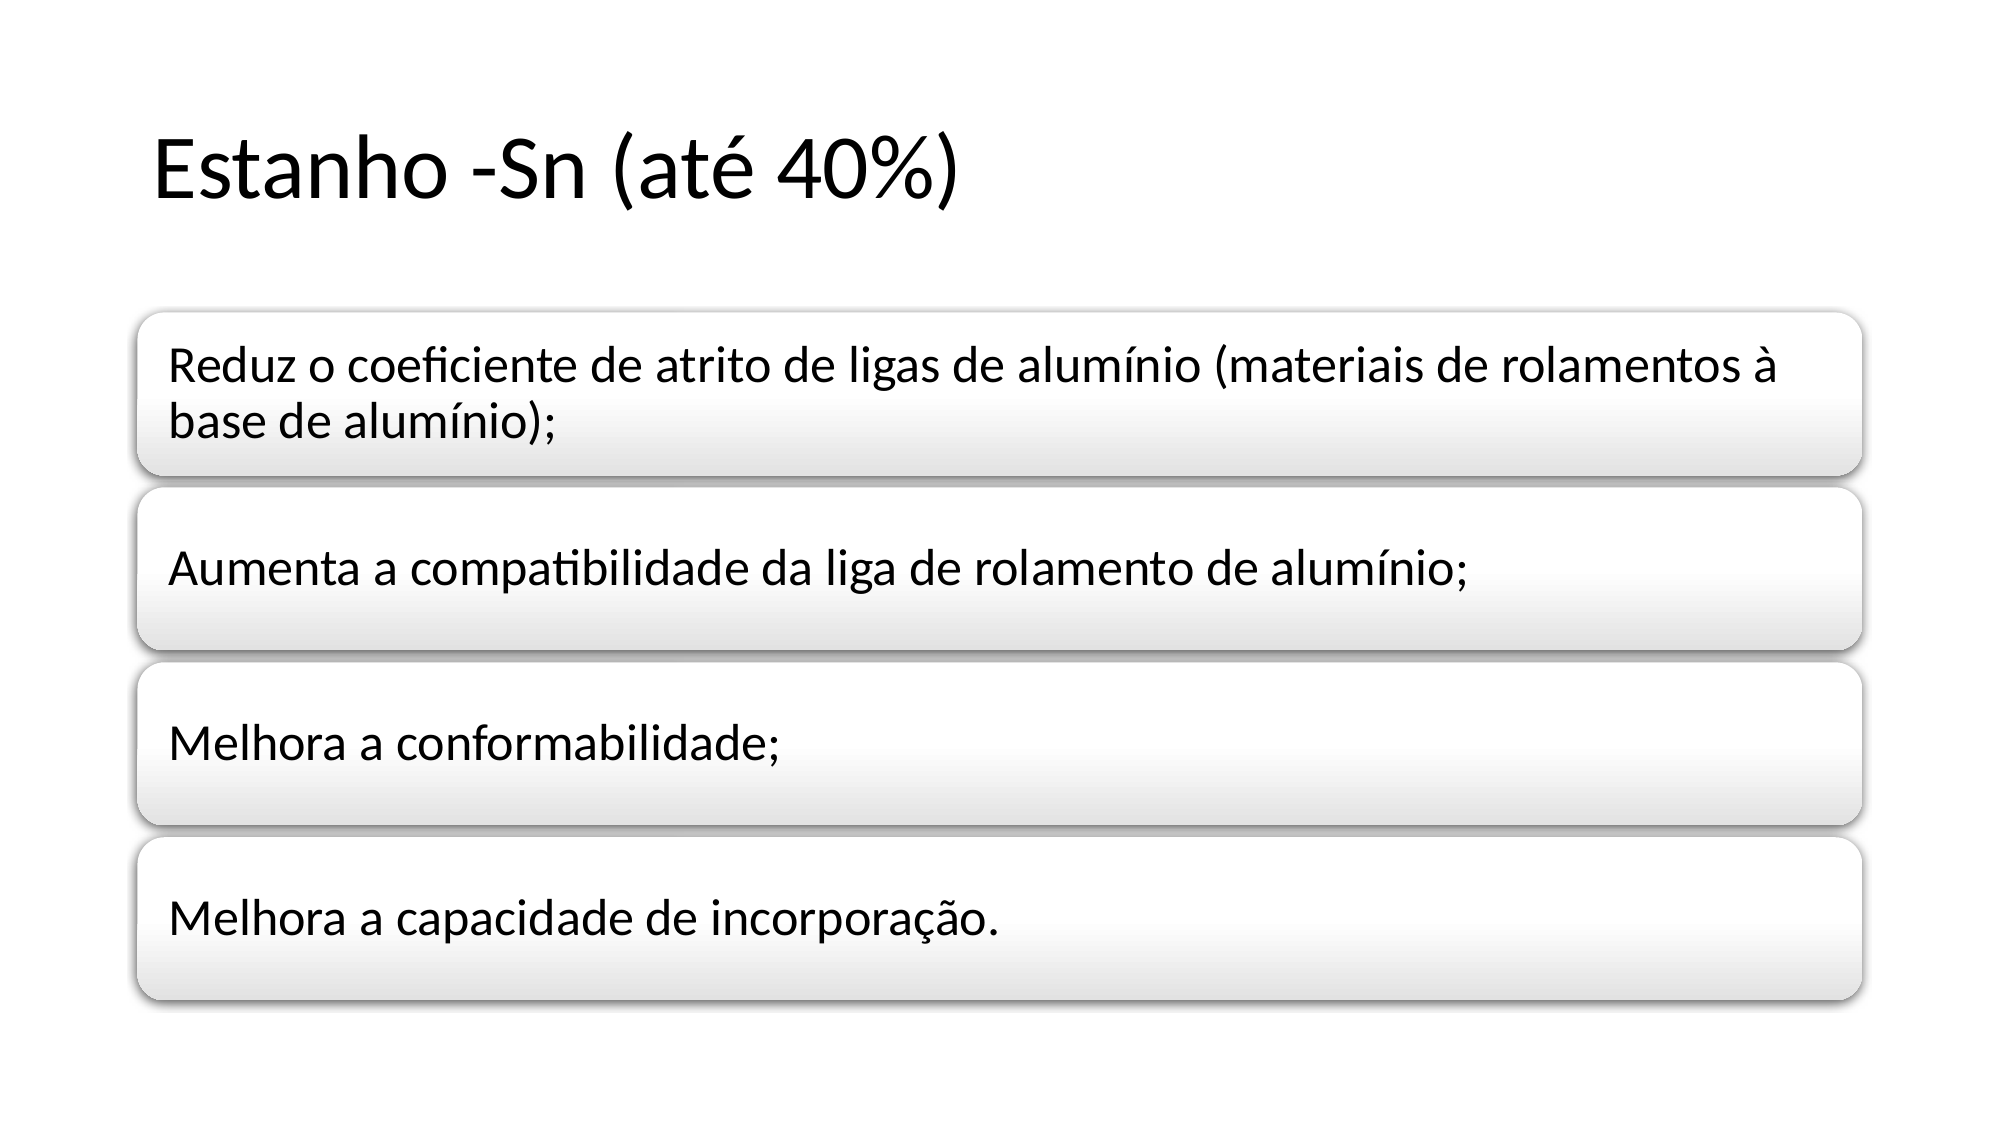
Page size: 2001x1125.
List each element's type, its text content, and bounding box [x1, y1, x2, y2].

title Estanho -Sn (até 40%) [137, 59, 1863, 278]
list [137, 299, 1863, 1014]
